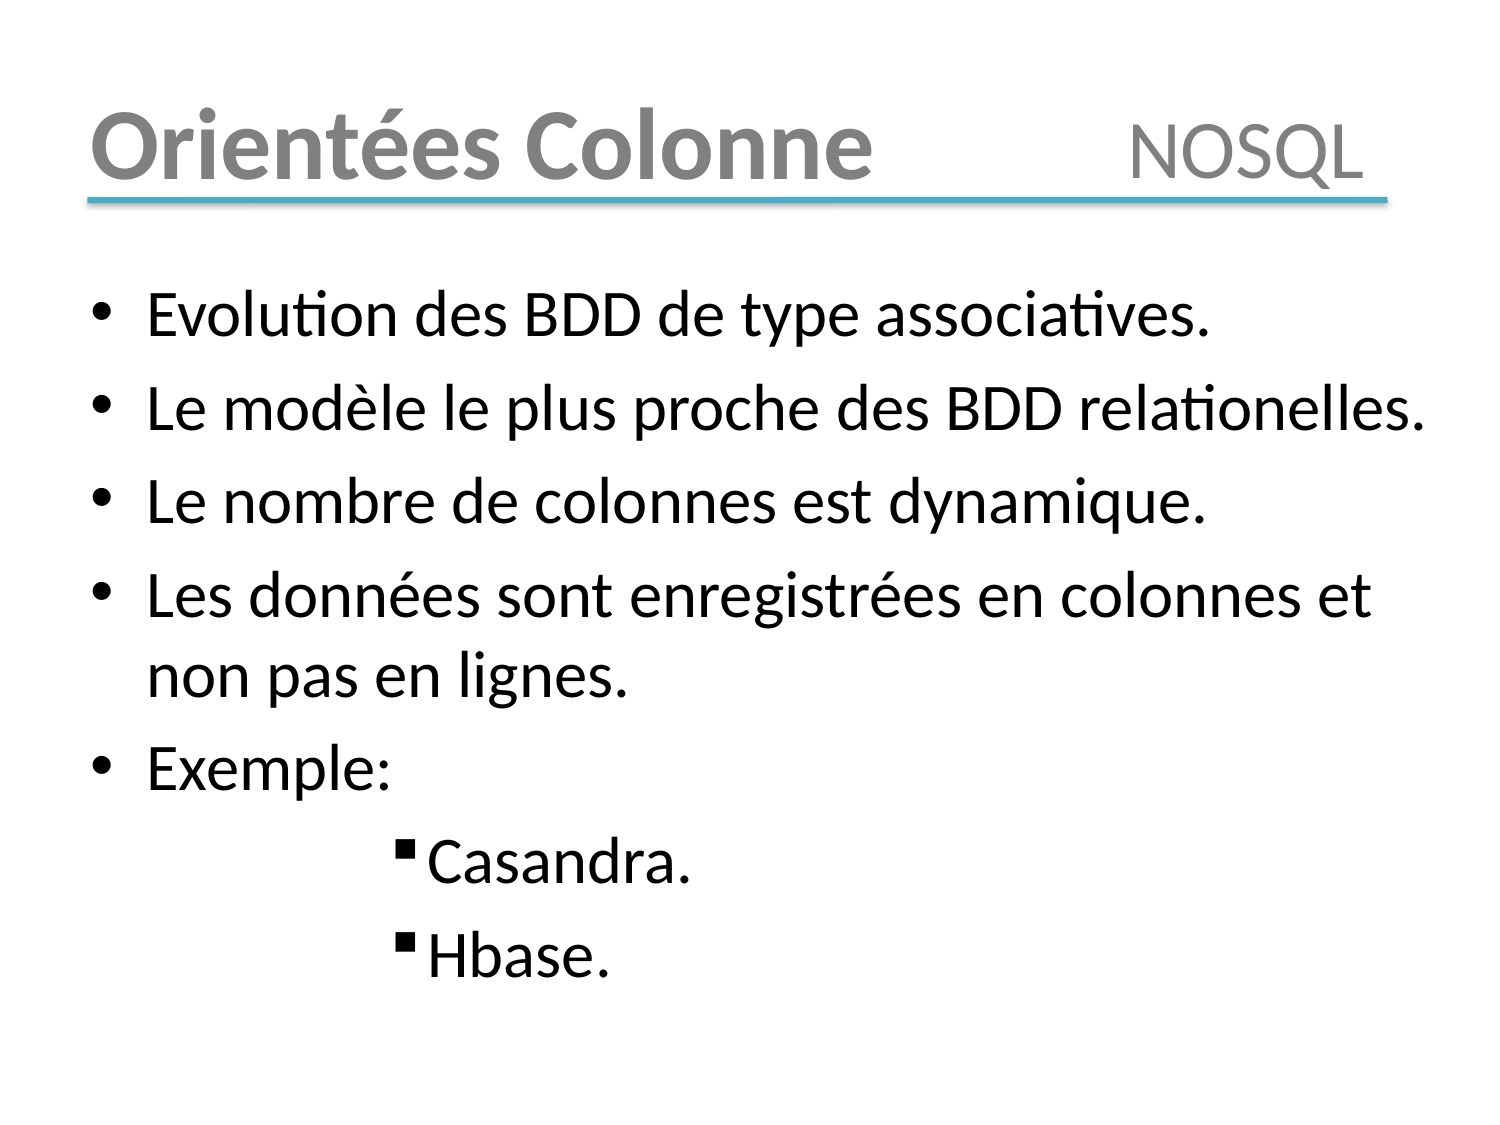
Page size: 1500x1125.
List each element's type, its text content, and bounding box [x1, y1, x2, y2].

list Evolution des BDD de type associatives. Le modèle le plus proche des BDD relationelles. Le nombre de colonnes est dynamique. Les données sont enregistrées en colonnes et non pas en lignes. Exemple: Casandra. Hbase. [75, 262, 1475, 1088]
text_box NOSQL [1112, 87, 1425, 203]
title Orientées Colonne [75, 45, 1425, 233]
